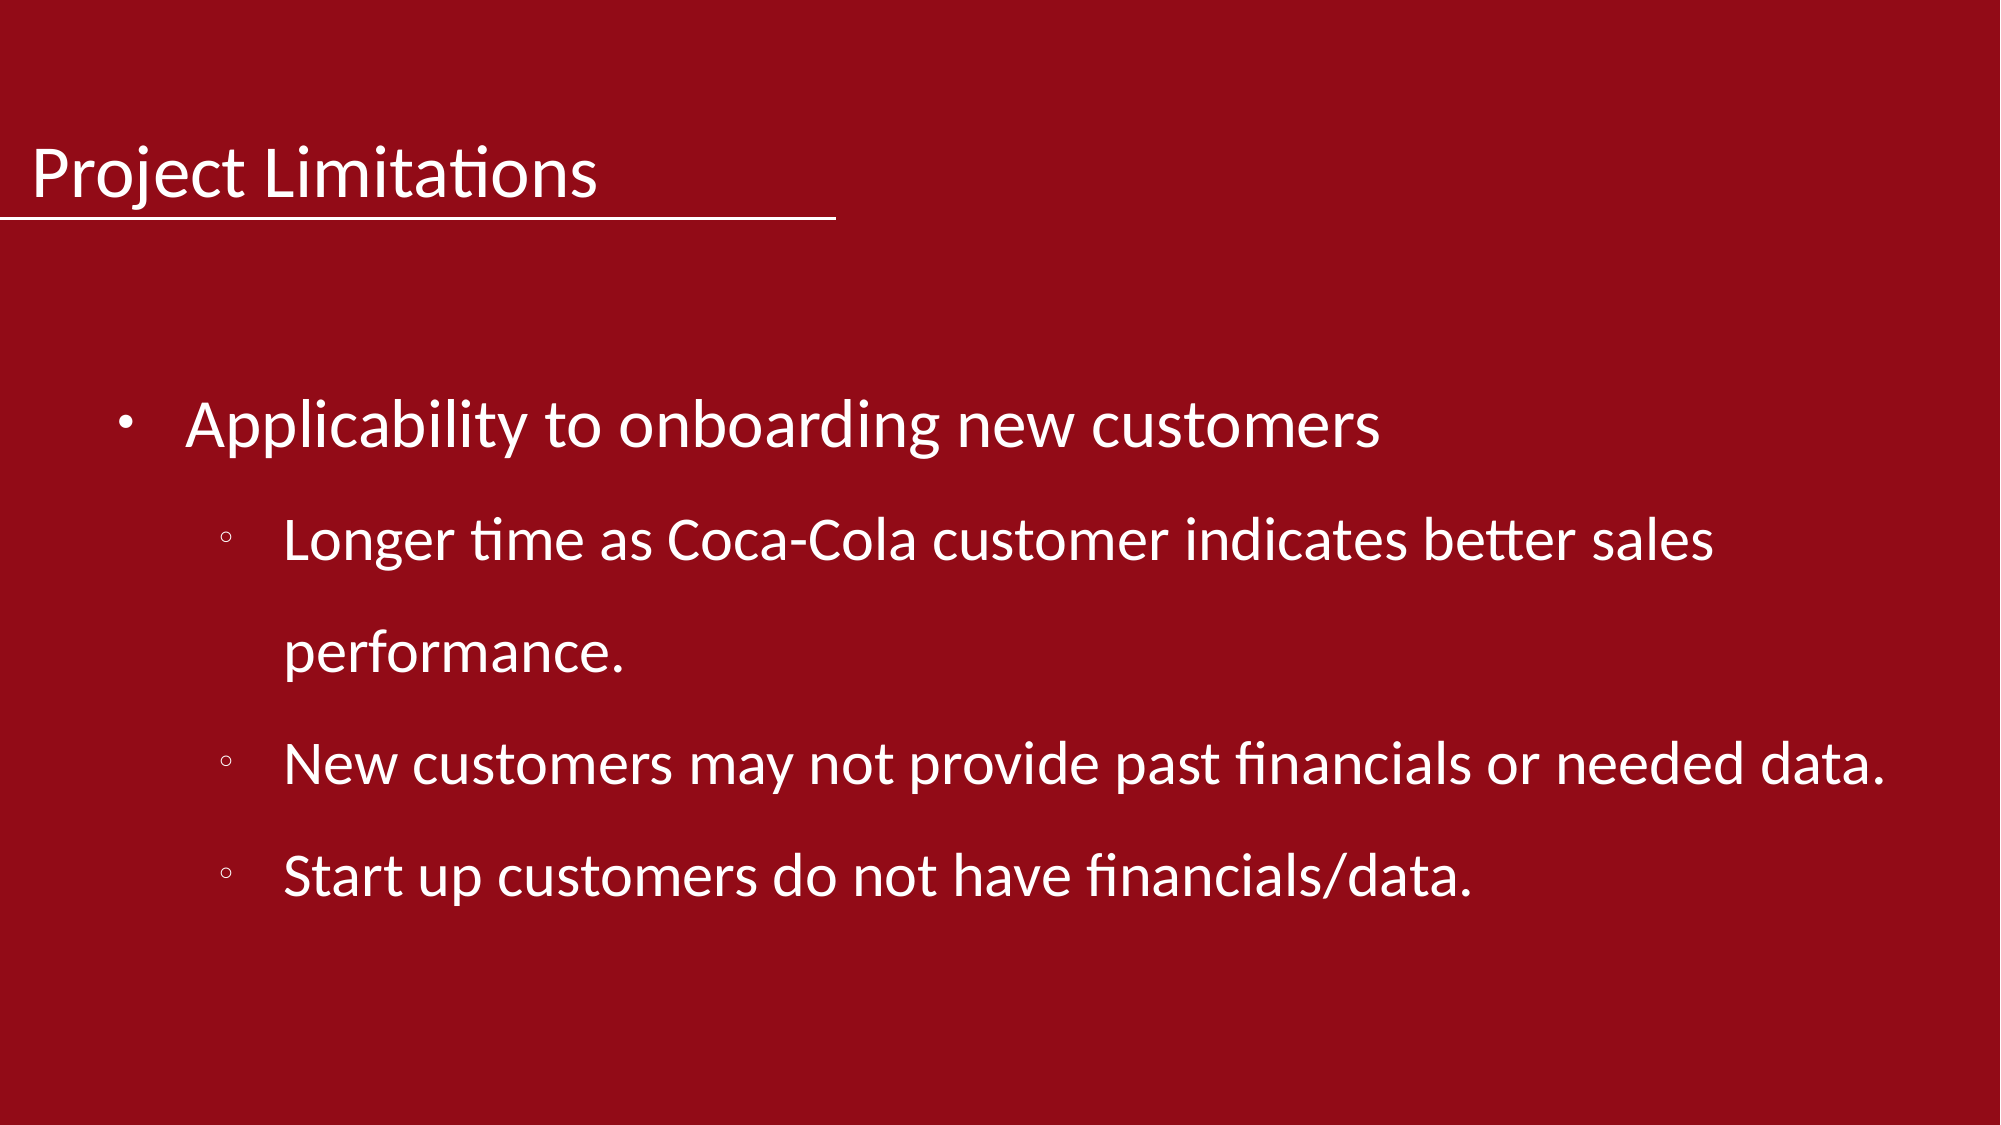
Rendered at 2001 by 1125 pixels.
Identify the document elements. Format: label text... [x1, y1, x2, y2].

title Project Limitations [11, 73, 1876, 235]
list Applicability to onboarding new customers Longer time as Coca-Cola customer indicates better sales performance. New customers may not provide past financials or needed data. Start up customers do not have financials/data. [68, 234, 1932, 1032]
